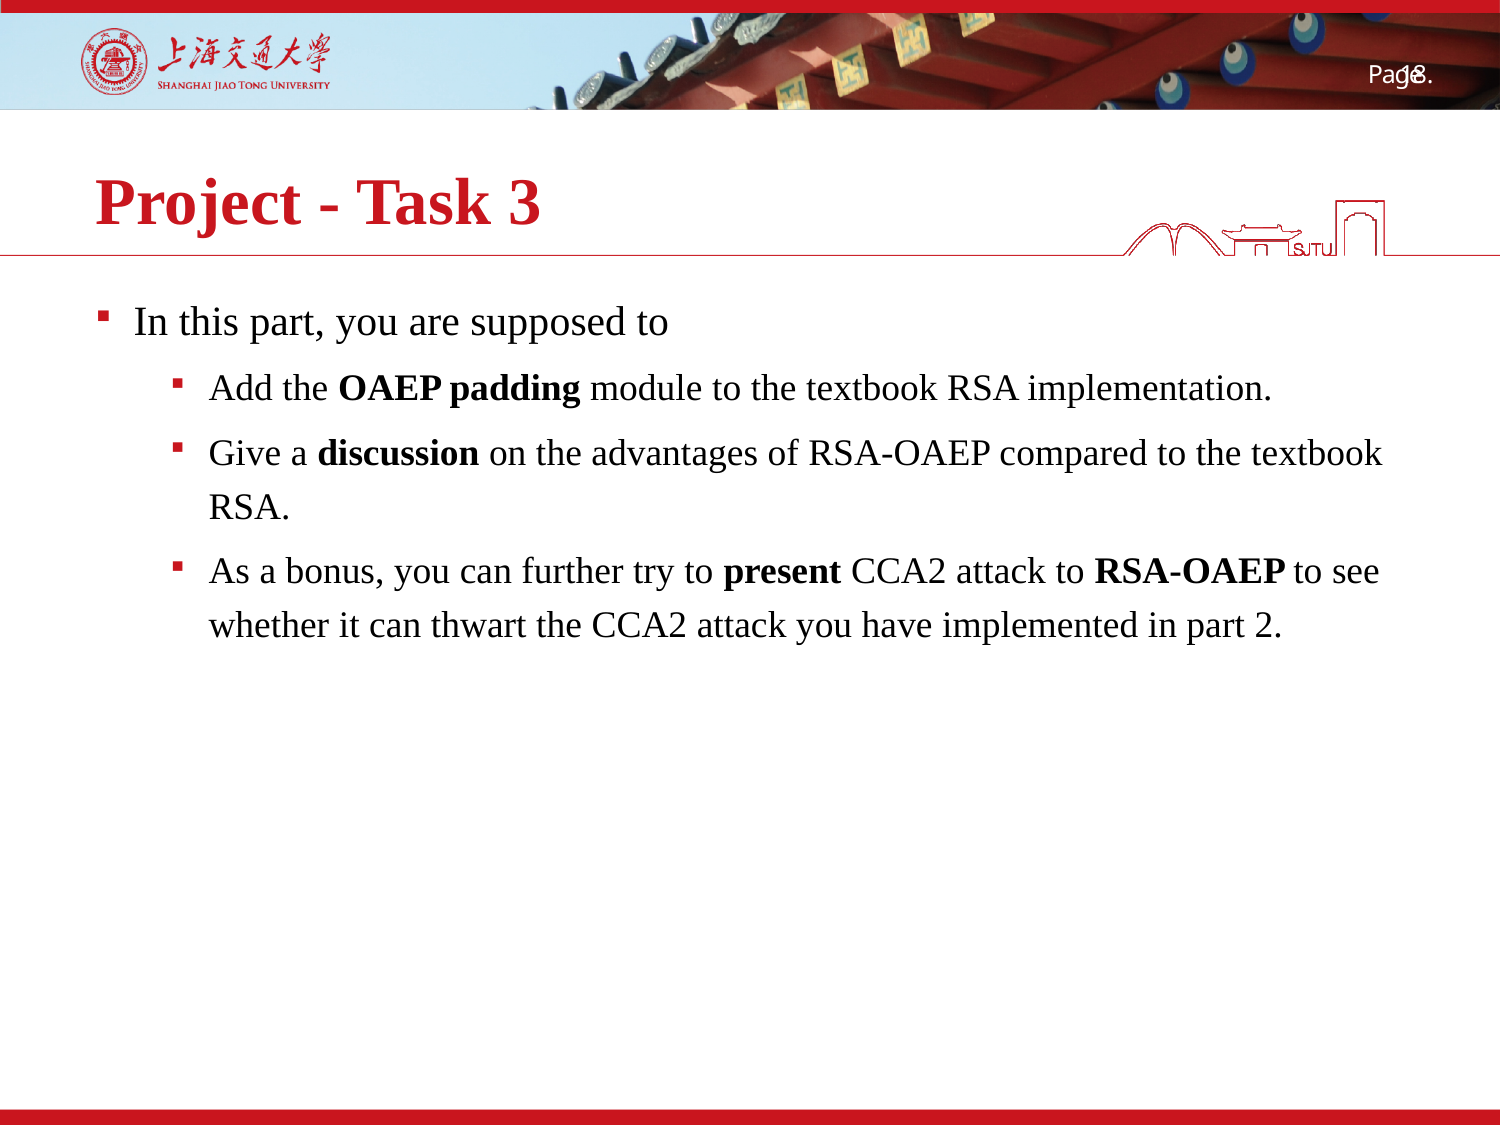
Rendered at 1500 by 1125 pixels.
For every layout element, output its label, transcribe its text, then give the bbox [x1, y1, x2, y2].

title Project - Task 3 [81, 160, 1455, 255]
picture [0, 0, 1500, 110]
list In this part, you are supposed to Add the OAEP padding module to the textbook RSA implementation. Give a discussion on the advantages of RSA-OAEP compared to the textbook RSA. As a bonus, you can further try to present CCA2 attack to RSA-OAEP to see whether it can thwart the CCA2 attack you have implemented in part 2. [81, 276, 1455, 1084]
picture [0, 200, 1500, 256]
